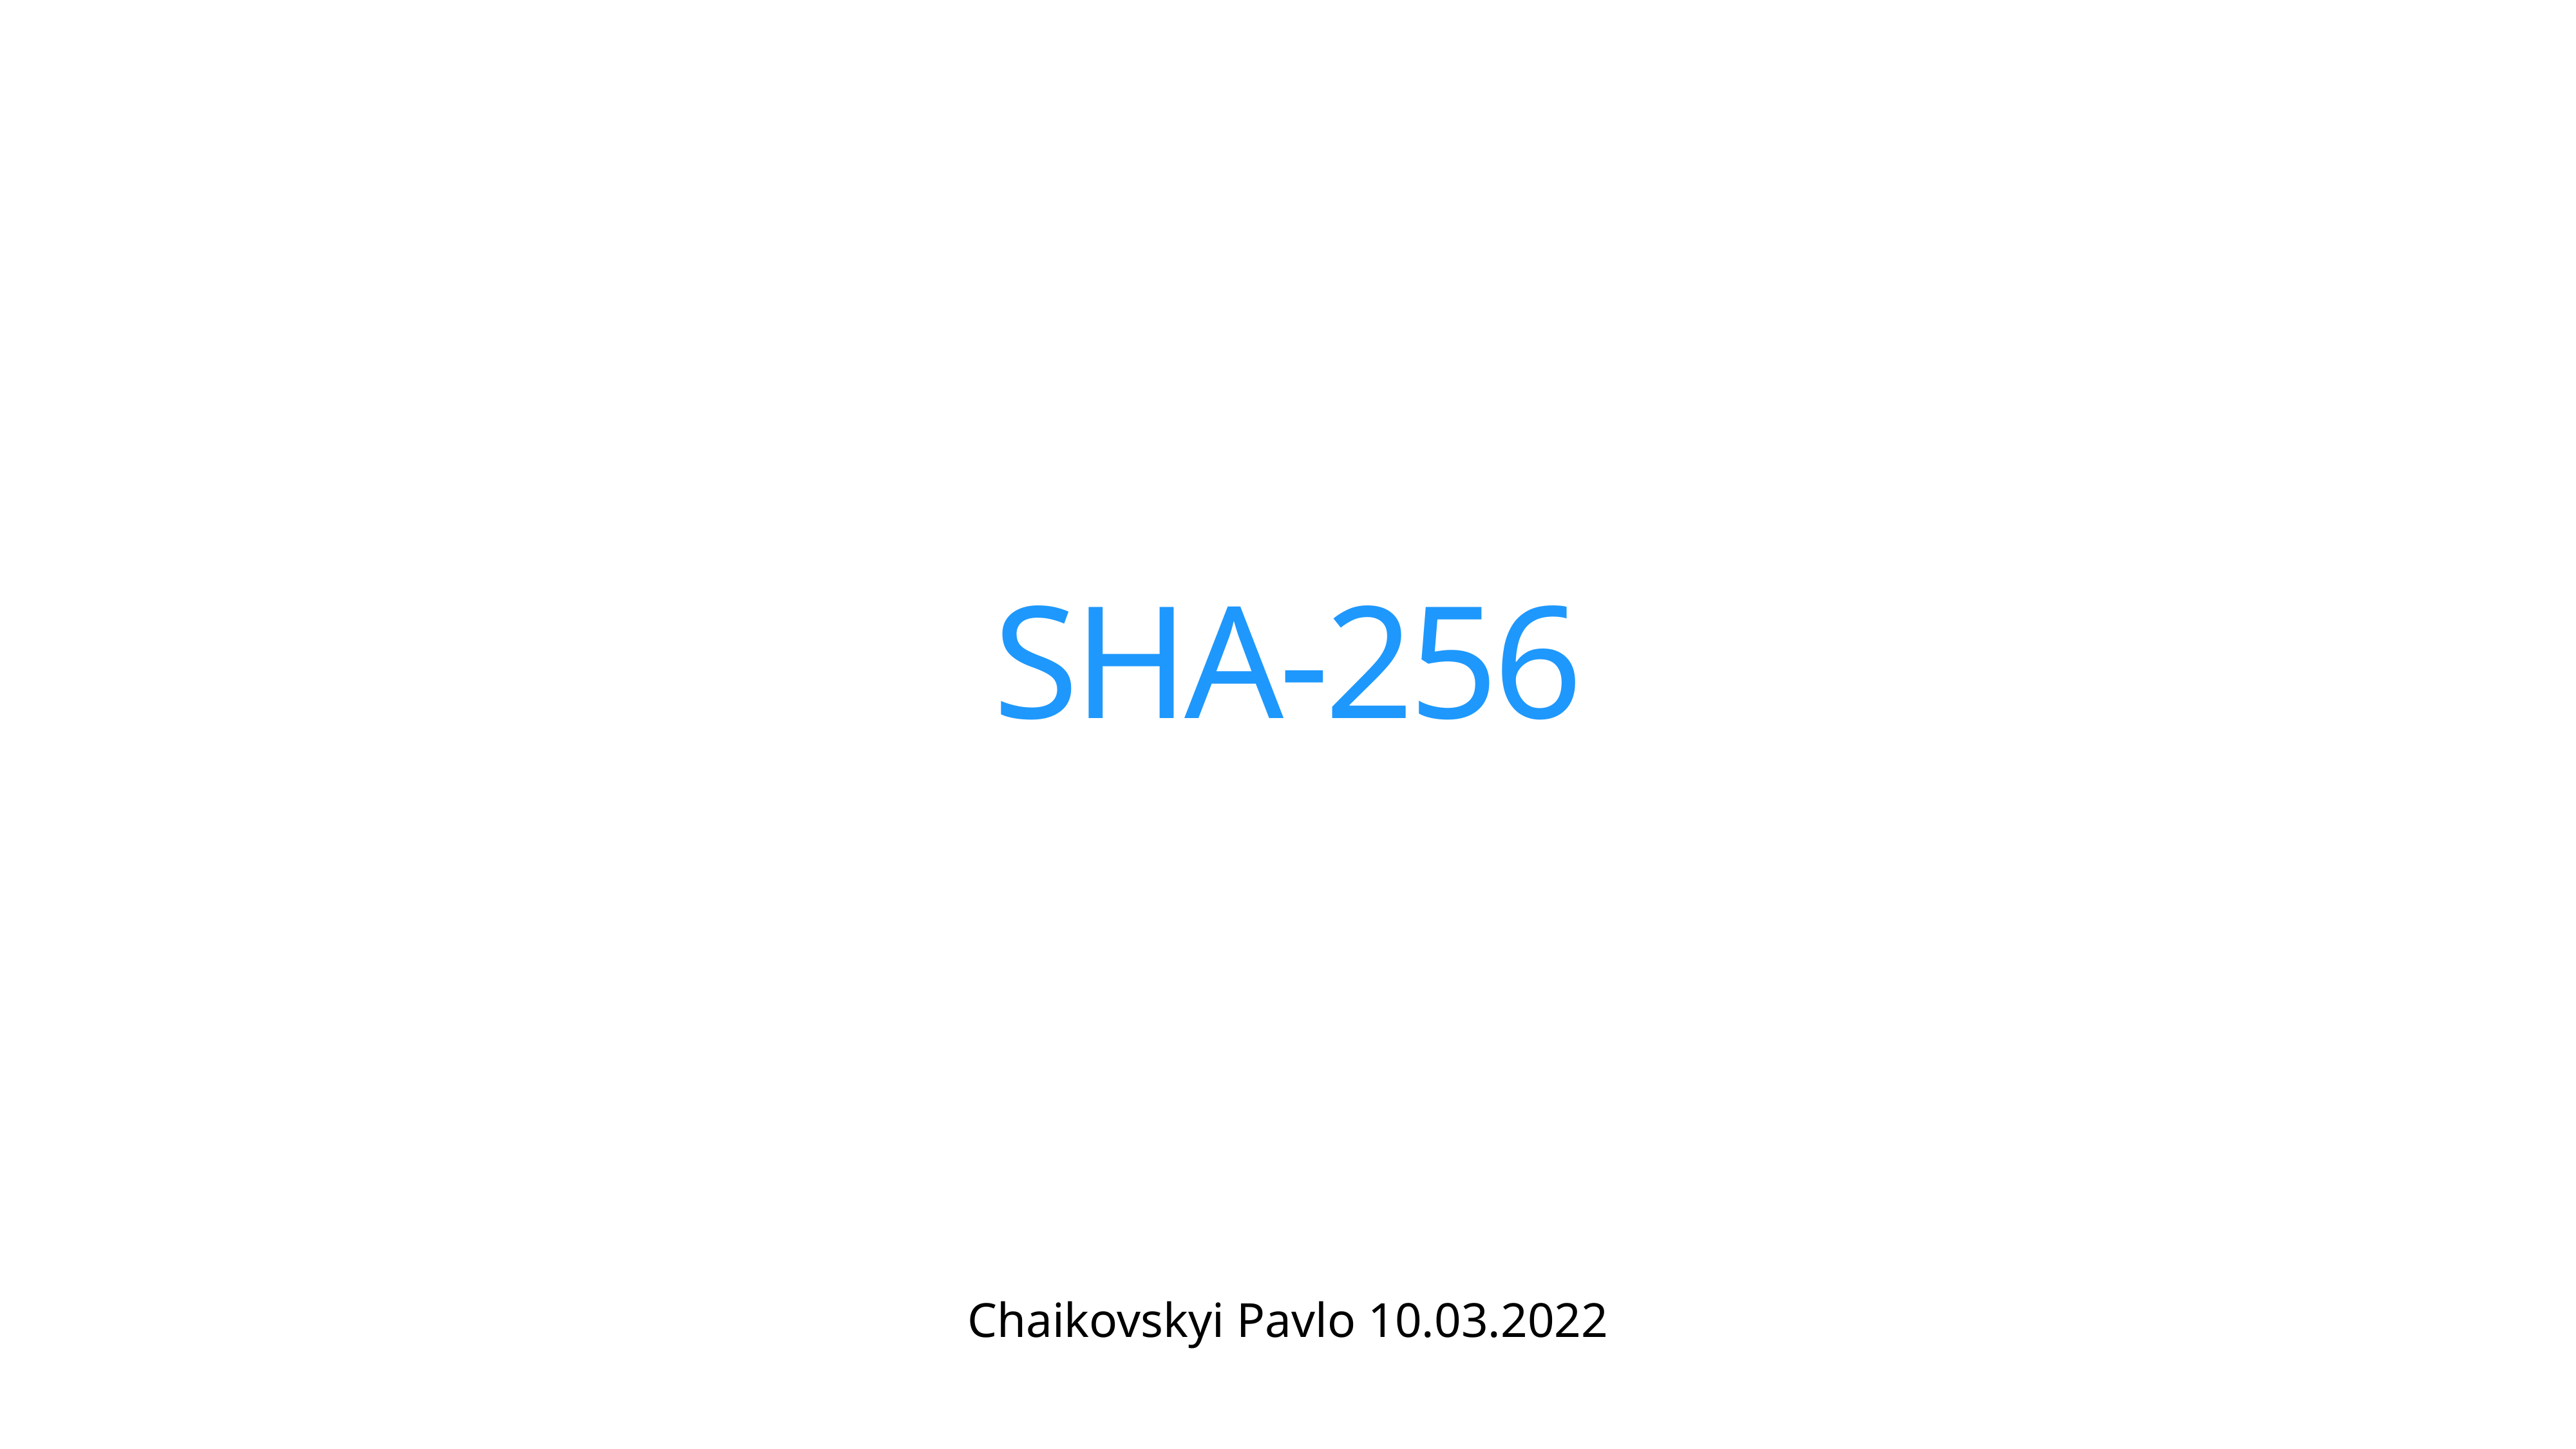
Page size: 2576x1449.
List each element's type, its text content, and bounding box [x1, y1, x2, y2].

title SHA-256 [133, 347, 2443, 758]
list Chaikovskyi Pavlo 10.03.2022 [133, 1284, 2443, 1359]
